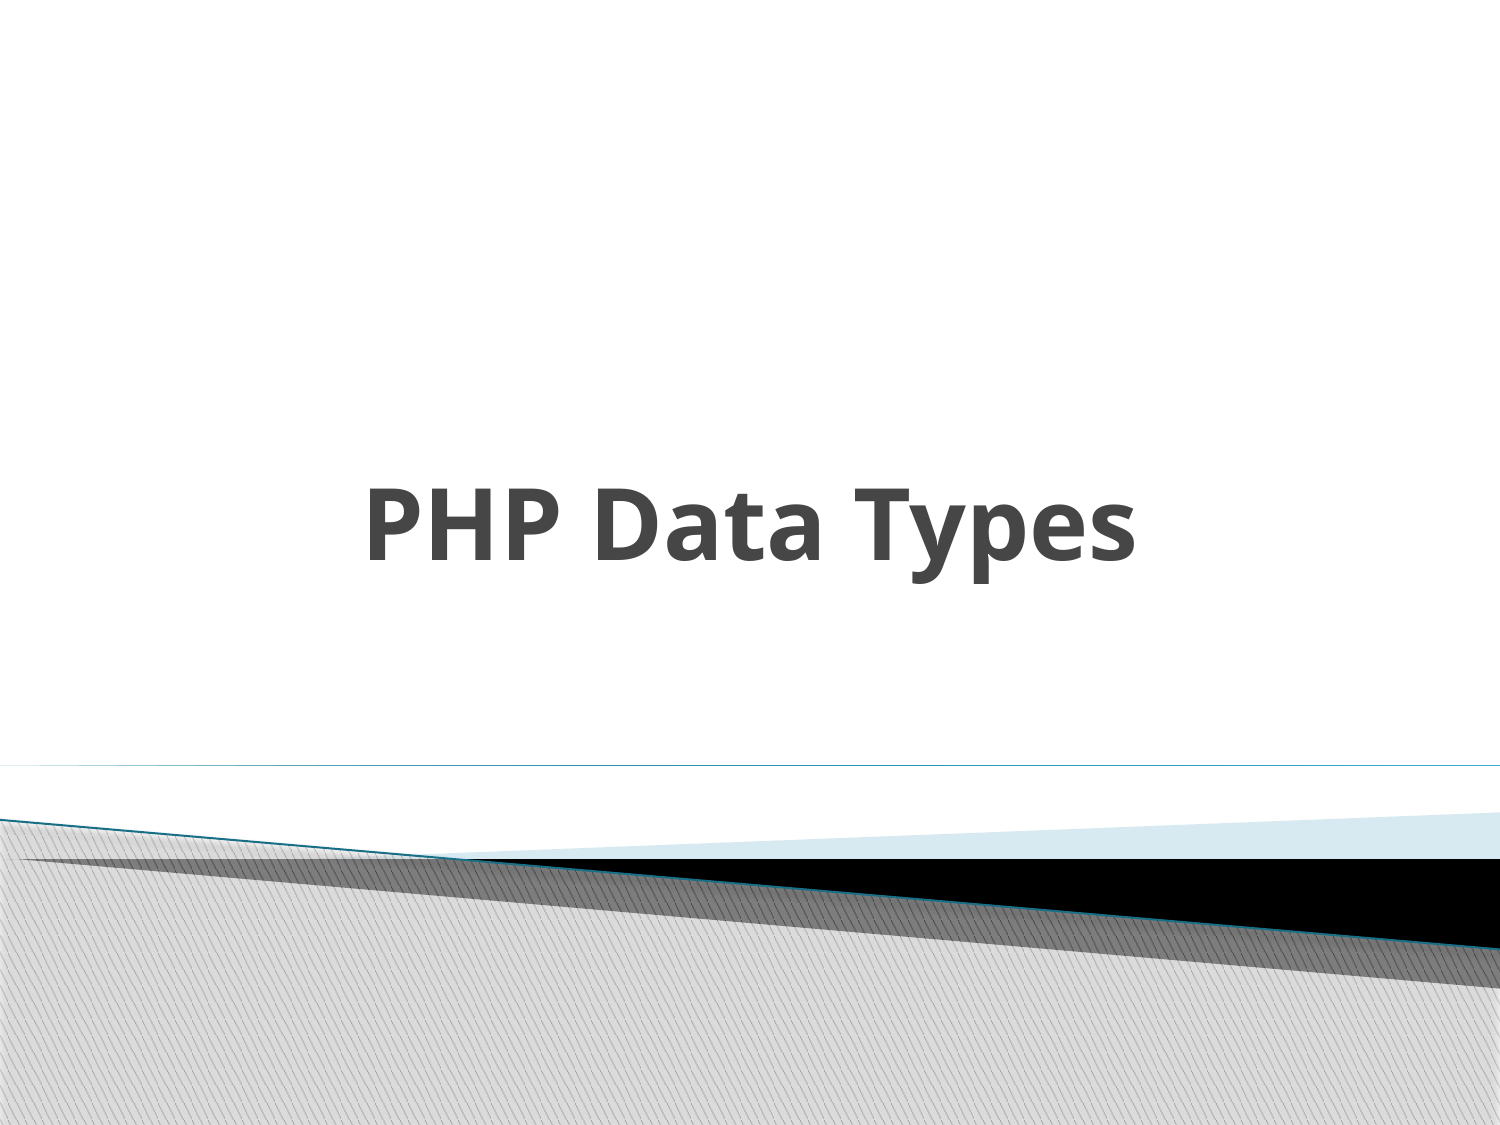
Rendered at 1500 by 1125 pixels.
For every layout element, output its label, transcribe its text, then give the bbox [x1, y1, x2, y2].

title PHP Data Types [112, 287, 1388, 588]
picture [5, 859, 1500, 989]
